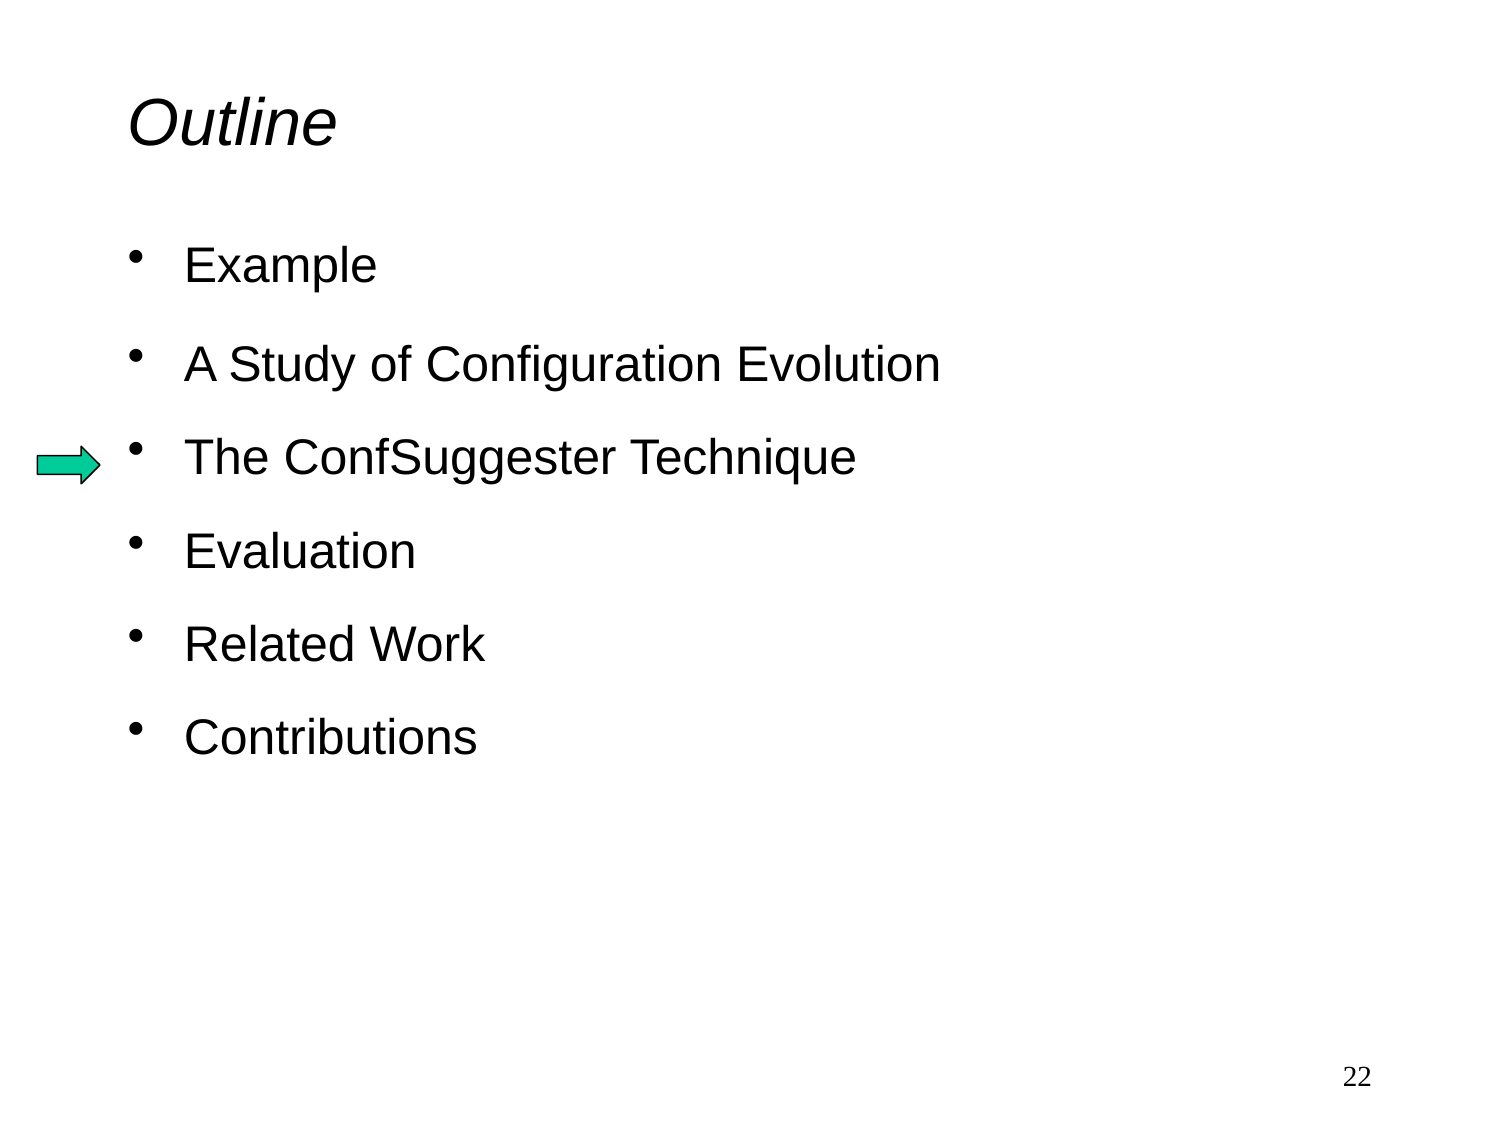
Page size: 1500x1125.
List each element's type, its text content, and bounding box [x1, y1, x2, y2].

list Example A Study of Configuration Evolution The ConfSuggester Technique Evaluation Related Work Contributions [112, 224, 1388, 963]
text_box [37, 446, 100, 484]
title Outline [112, 24, 1388, 213]
slide_number 22 [1074, 1049, 1388, 1125]
